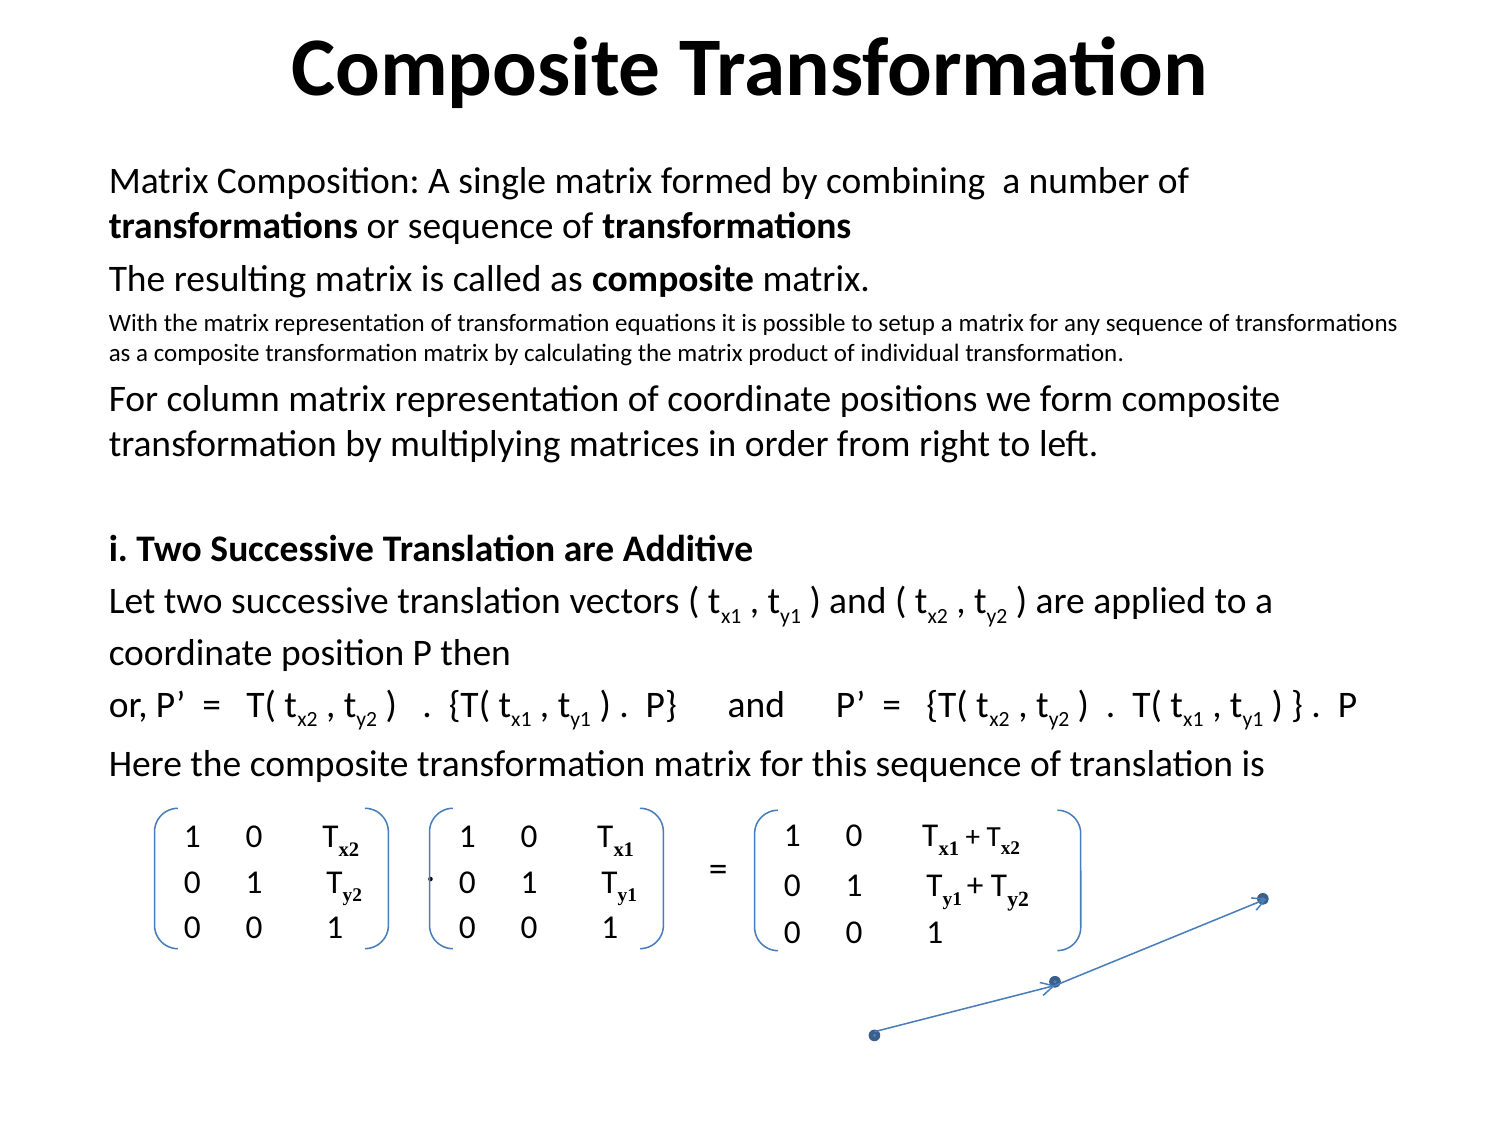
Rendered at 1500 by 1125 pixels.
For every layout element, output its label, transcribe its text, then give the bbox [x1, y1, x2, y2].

text_box [1257, 893, 1269, 900]
text_box 1 0 Tx1 + Tx2 0 1 Ty1 + Ty2 0 0 1 [754, 810, 1081, 951]
text_box 1 0 Tx2 0 1 Ty2 0 0 1 [154, 808, 389, 949]
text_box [1054, 898, 1267, 986]
title Composite Transformation [75, 0, 1425, 149]
text_box 1 0 Tx1 0 1 Ty1 0 0 1 [429, 808, 664, 949]
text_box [874, 985, 1056, 1032]
text_box [868, 1033, 878, 1042]
list Matrix Composition: A single matrix formed by combining a number of transformations or sequence of transformations The resulting matrix is called as composite matrix. With the matrix representation of transformation equations it is possible to setup a matrix for any sequence of transformations as a composite transformation matrix by calculating the matrix product of individual transformation. For column matrix representation of coordinate positions we form composite transformation by multiplying matrices in order from right to left. i. Two Successive Translation are Additive Let two successive translation vectors ( tx1 , ty1 ) and ( tx2 , ty2 ) are applied to a coordinate position P then or, P’ = T( tx2 , ty2 ) . {T( tx1 , ty1 ) . P} and P’ = {T( tx2 , ty2 ) . T( tx1 , ty1 ) } . P Here the composite transformation matrix for this sequence of translation is . = [75, 149, 1425, 892]
